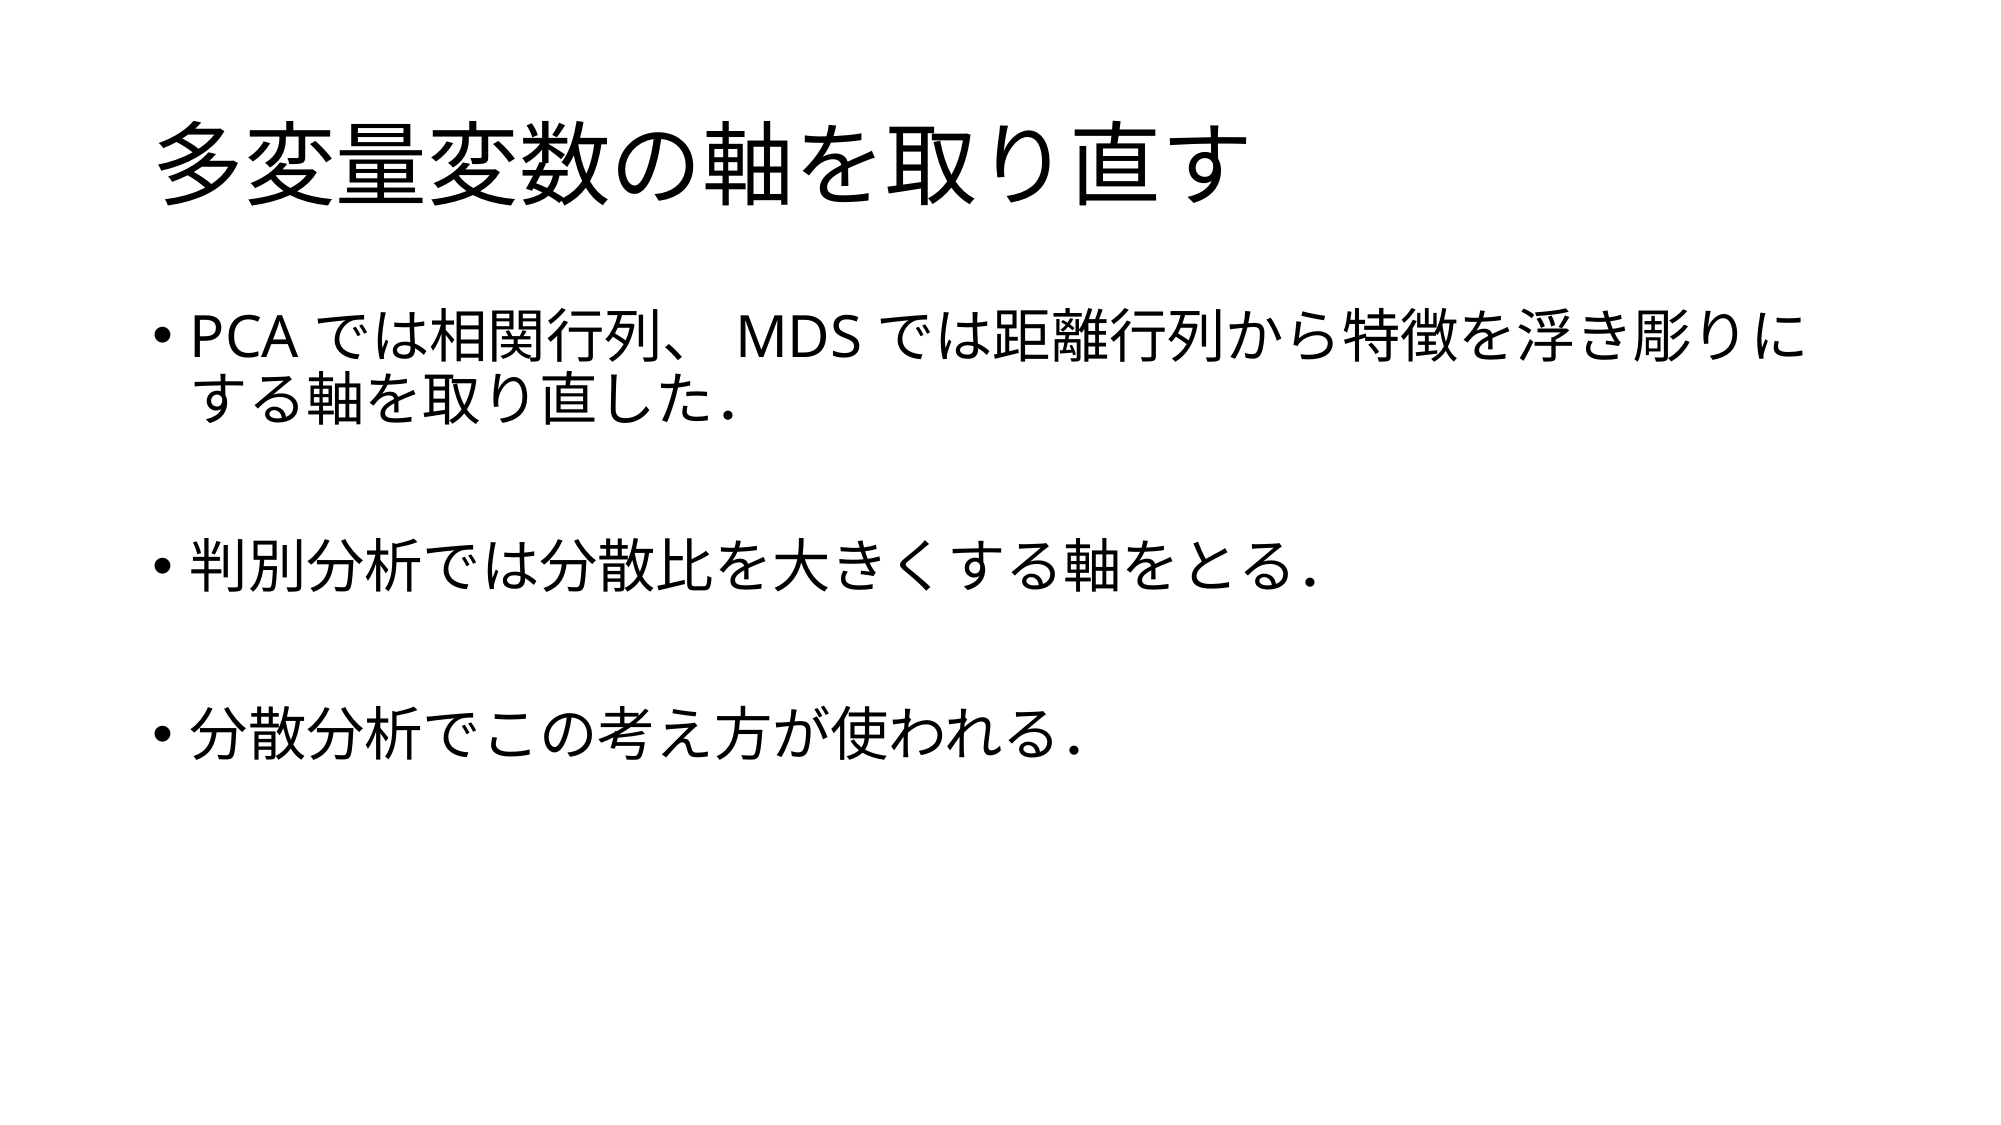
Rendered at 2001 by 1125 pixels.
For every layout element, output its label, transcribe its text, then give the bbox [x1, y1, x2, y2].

title 多変量変数の軸を取り直す [137, 59, 1863, 278]
list PCAでは相関行列、MDSでは距離行列から特徴を浮き彫りにする軸を取り直した． 判別分析では分散比を大きくする軸をとる． 分散分析でこの考え方が使われる． [137, 299, 1863, 1014]
